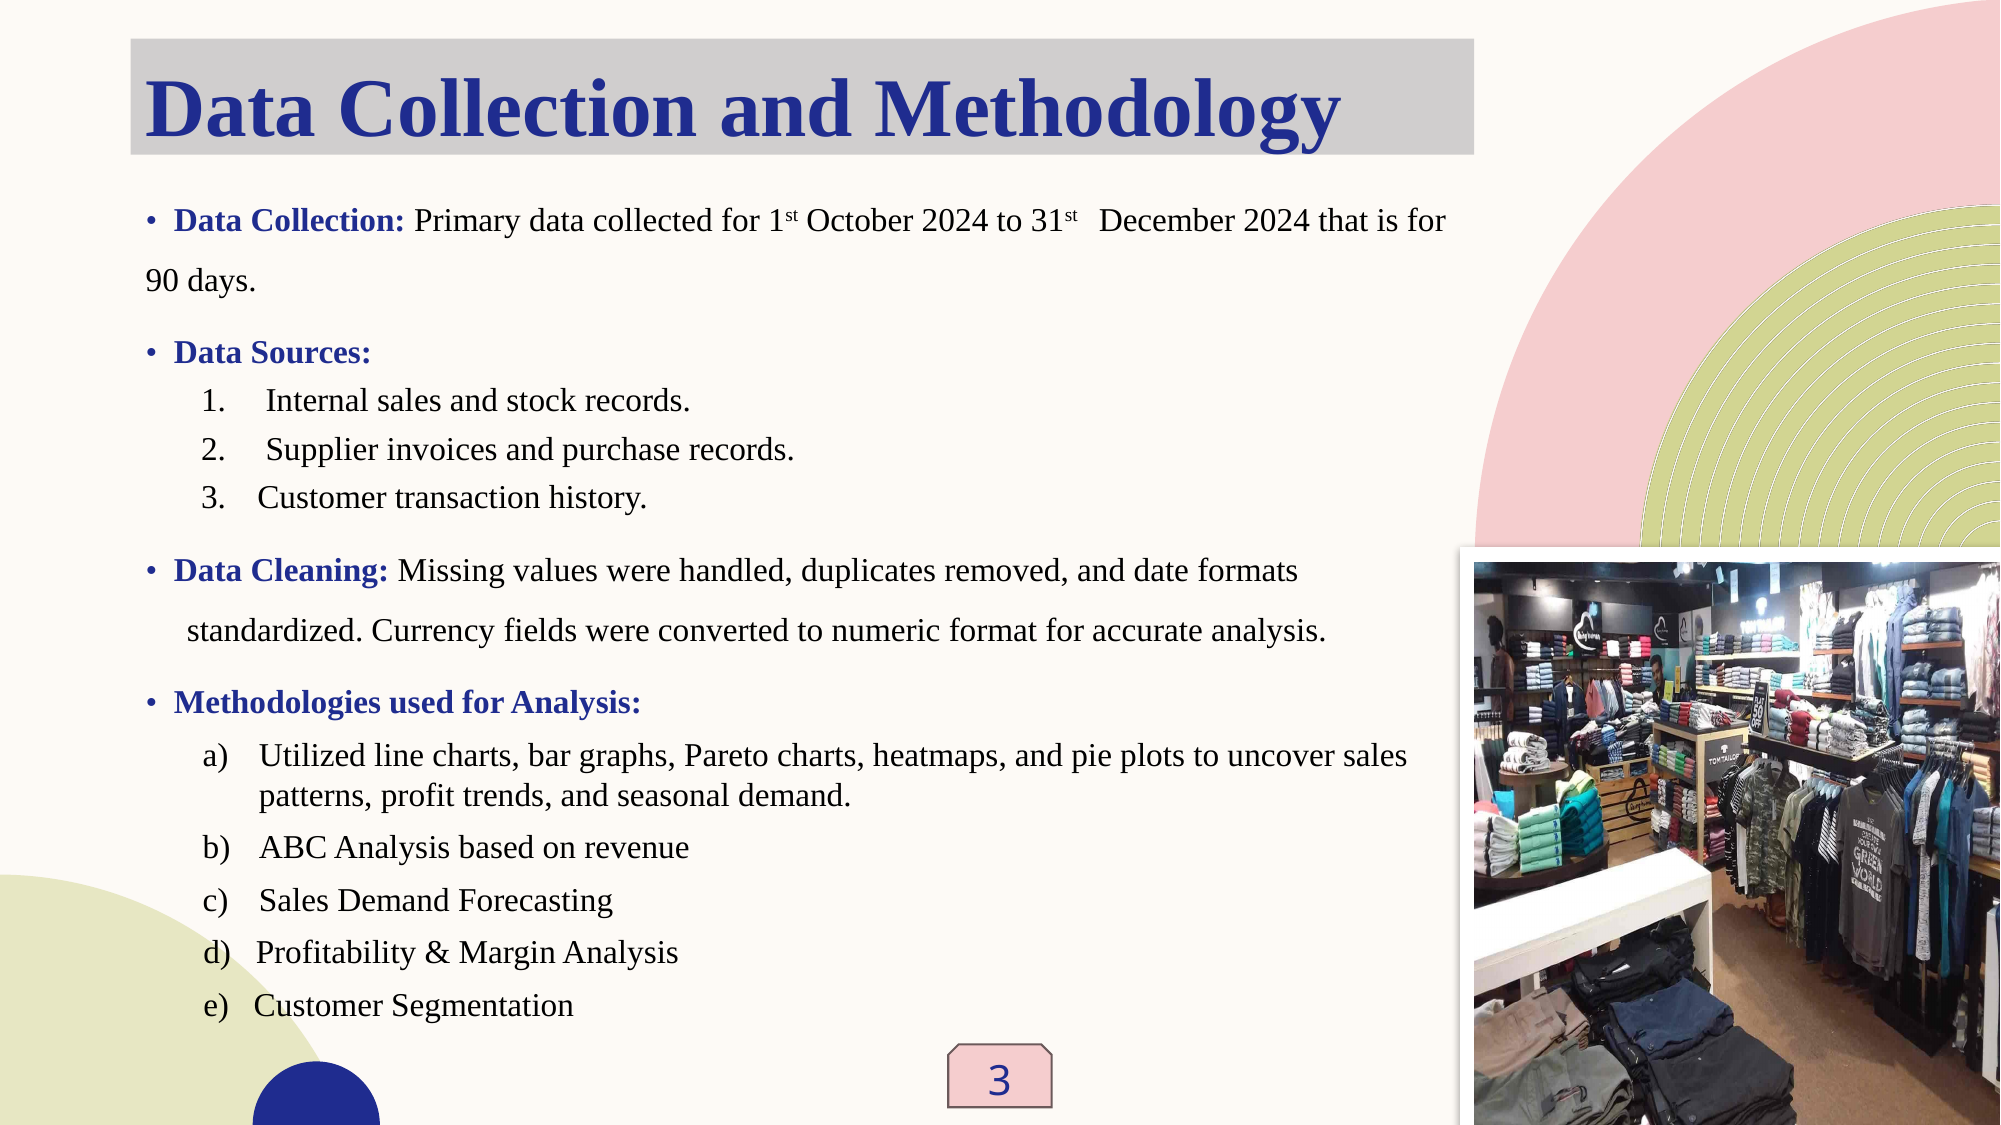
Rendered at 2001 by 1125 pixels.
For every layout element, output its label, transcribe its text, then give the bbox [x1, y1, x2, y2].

list • Data Collection: Primary data collected for 1st October 2024 to 31st December 2024 that is for 90 days. • Data Sources: Internal sales and stock records. Supplier invoices and purchase records. Customer transaction history. • Data Cleaning: Missing values were handled, duplicates removed, and date formats standardized. Currency fields were converted to numeric format for accurate analysis. • Methodologies used for Analysis: Utilized line charts, bar graphs, Pareto charts, heatmaps, and pie plots to uncover sales patterns, profit trends, and seasonal demand. ABC Analysis based on revenue Sales Demand Forecasting d) Profitability & Margin Analysis e) Customer Segmentation [130, 178, 1475, 1043]
text_box 3 [947, 1043, 1053, 1109]
picture [1474, 204, 2001, 1125]
title Data Collection and Methodology [130, 38, 1475, 155]
